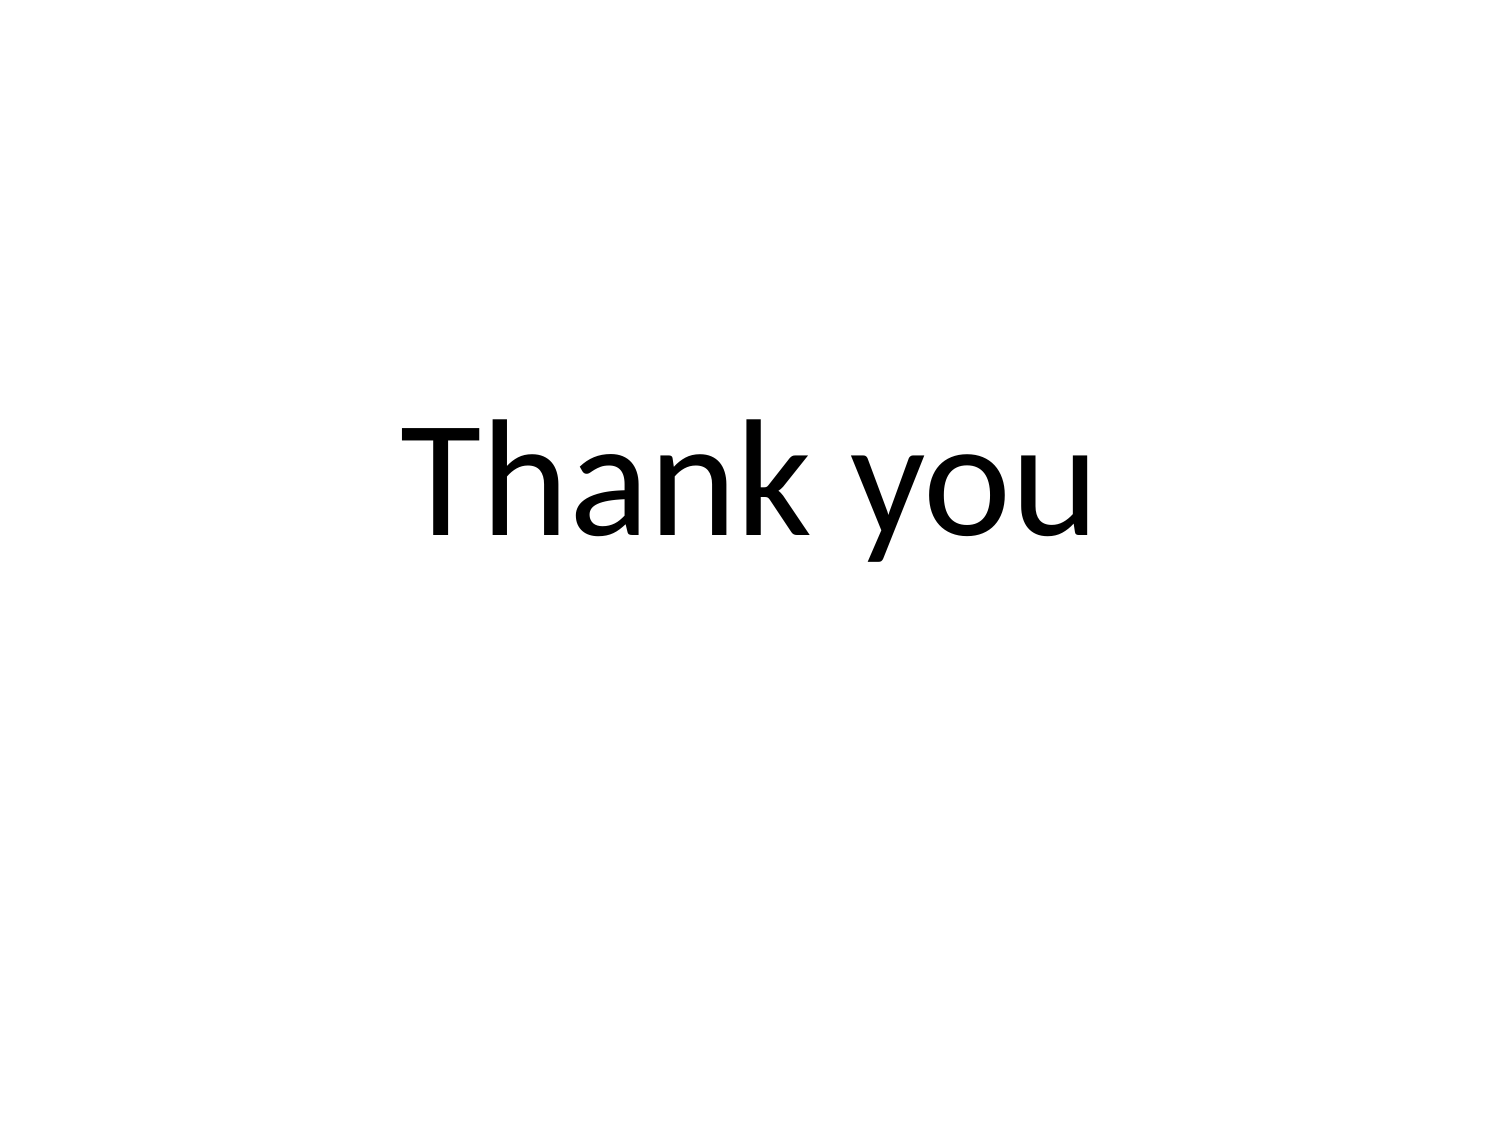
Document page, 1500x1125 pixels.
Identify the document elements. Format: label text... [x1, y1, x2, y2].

title Thank you [75, 375, 1425, 563]
